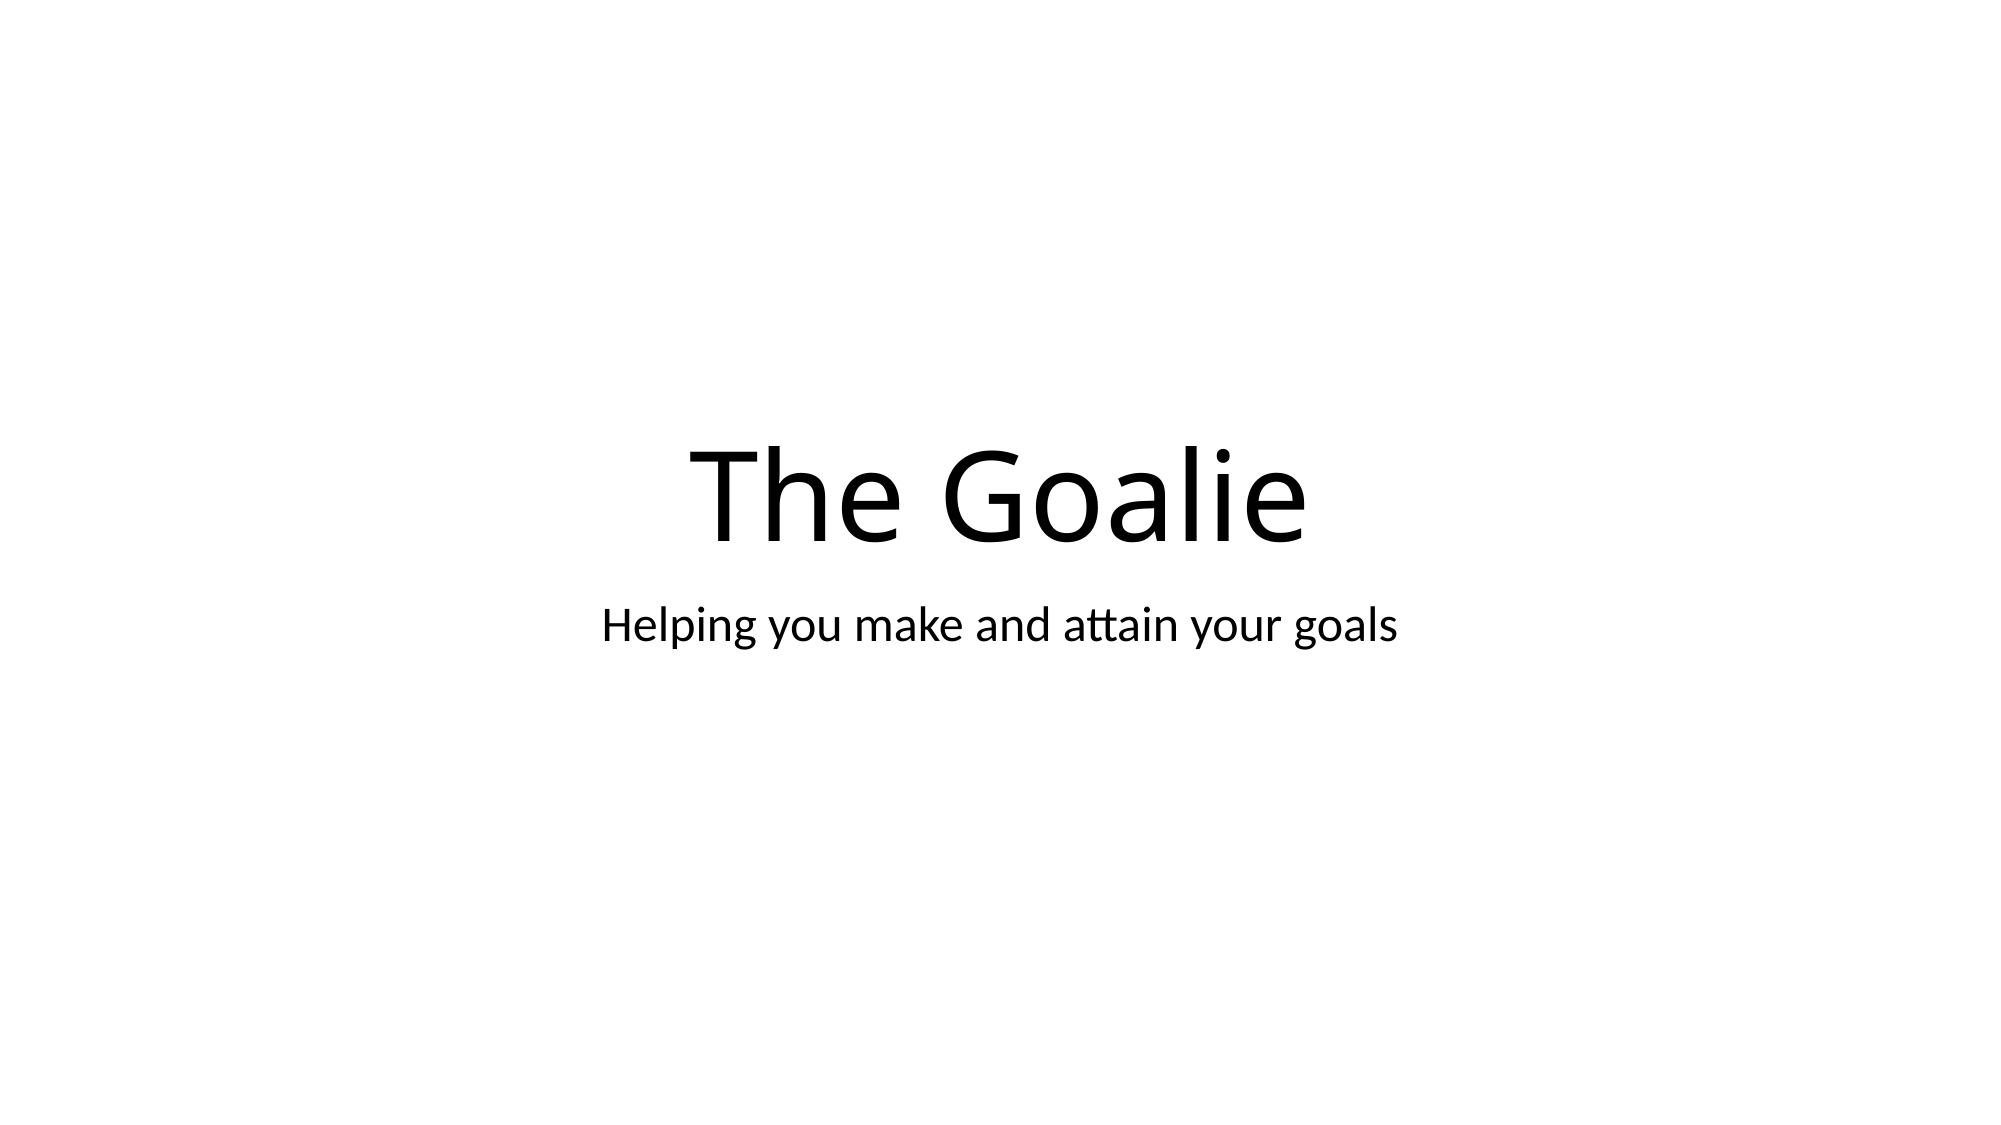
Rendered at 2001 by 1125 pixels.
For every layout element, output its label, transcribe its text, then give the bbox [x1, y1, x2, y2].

subtitle Helping you make and attain your goals [249, 590, 1750, 863]
title The Goalie [249, 184, 1750, 576]
